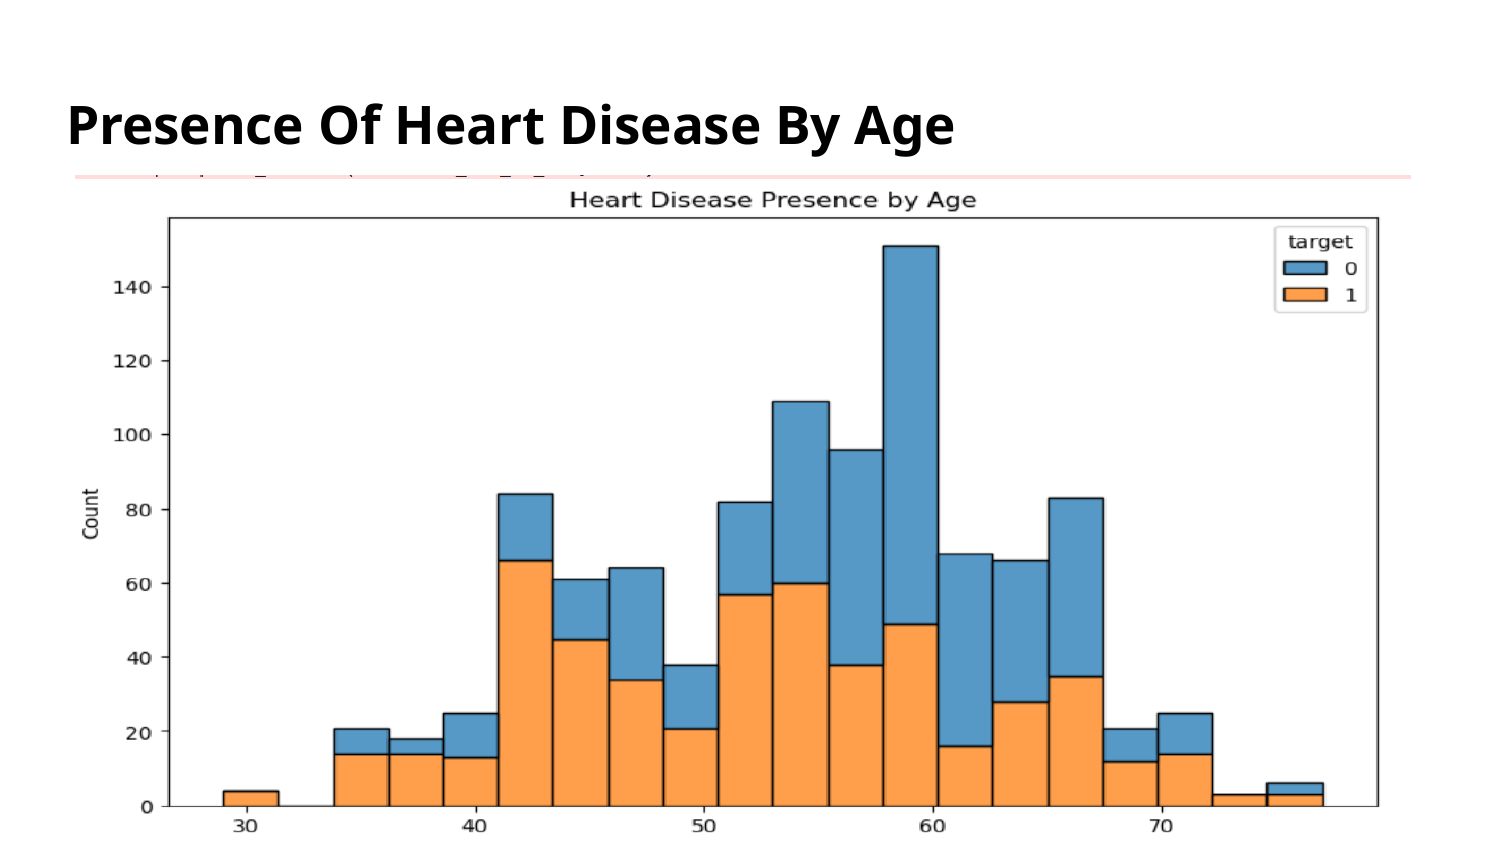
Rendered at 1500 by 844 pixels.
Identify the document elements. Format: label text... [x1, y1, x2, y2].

title Presence Of Heart Disease By Age [51, 72, 1449, 176]
picture [75, 174, 1411, 844]
